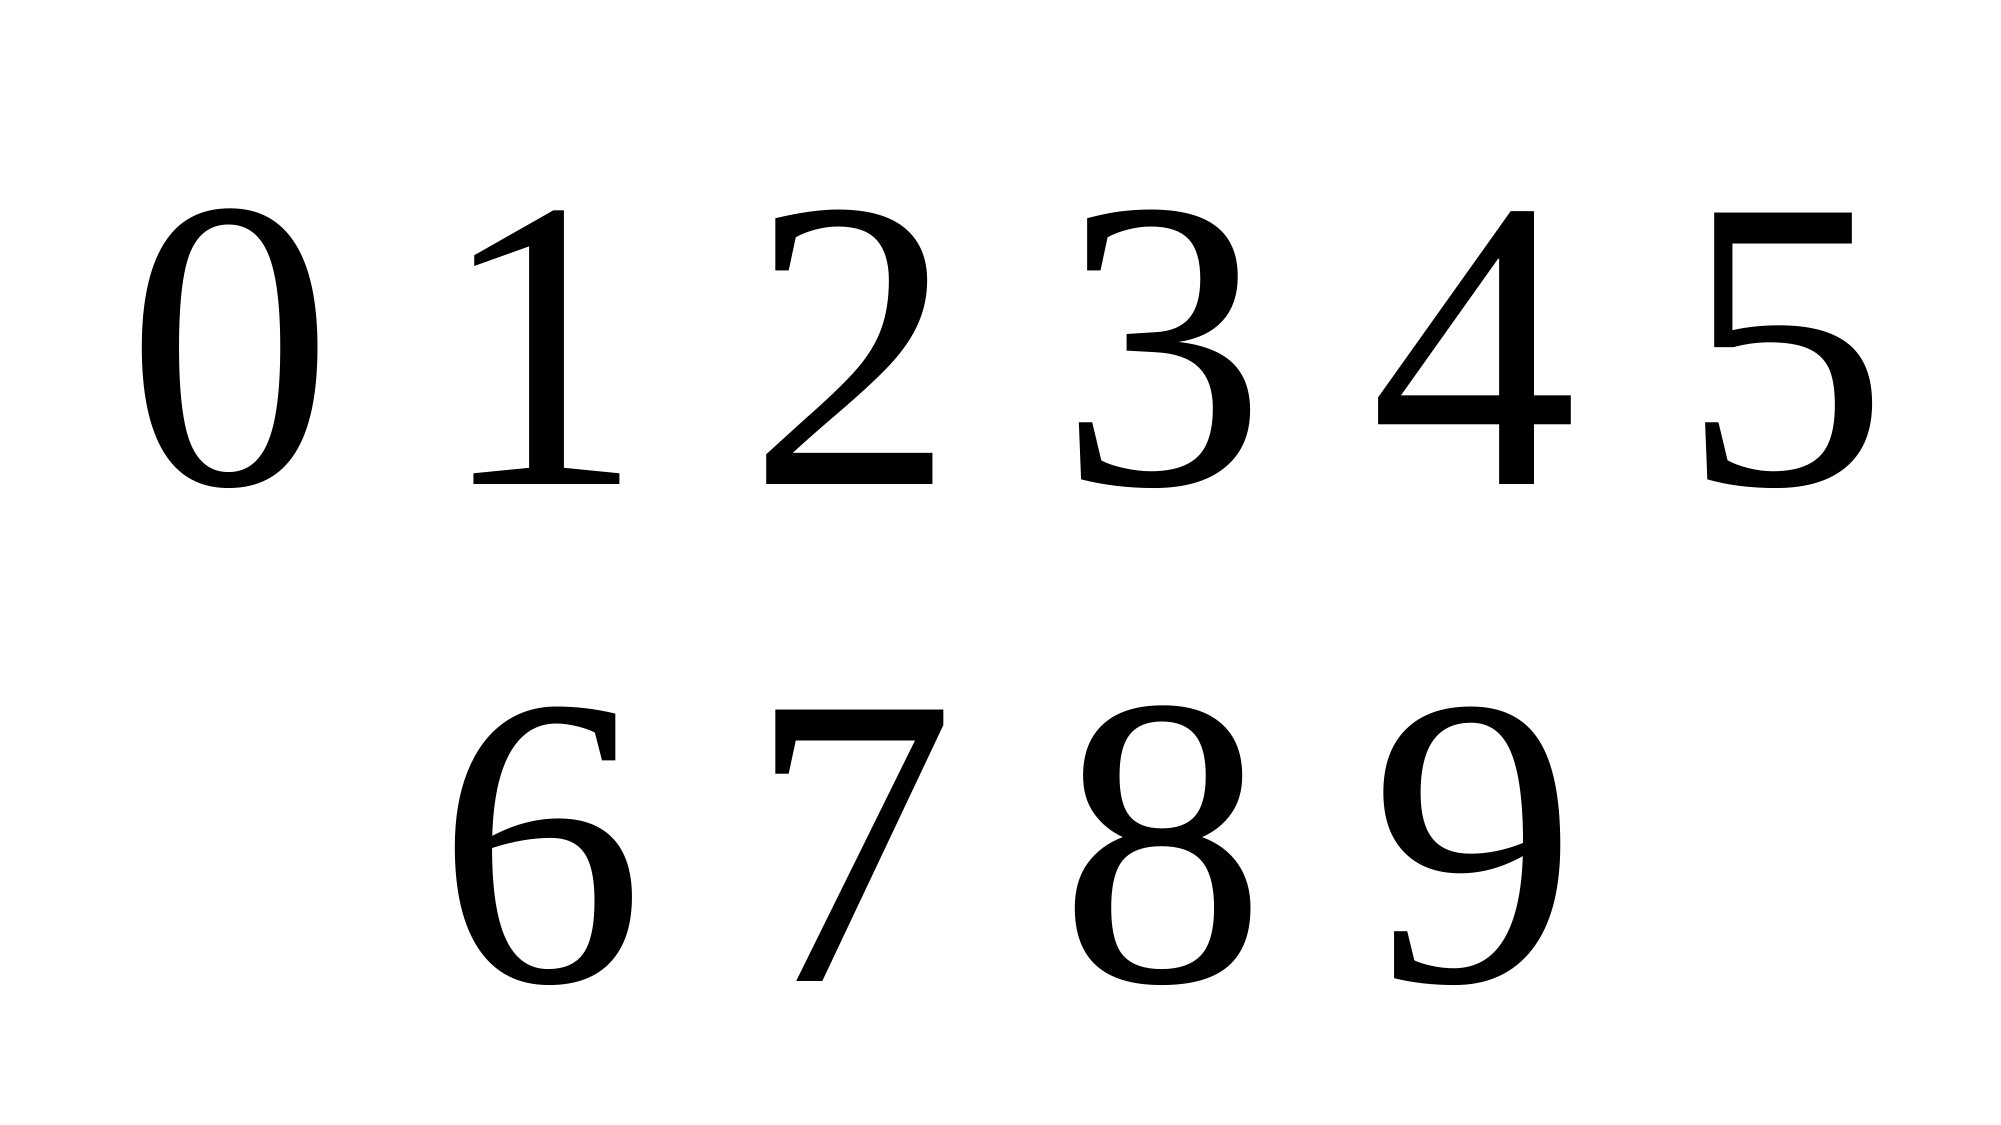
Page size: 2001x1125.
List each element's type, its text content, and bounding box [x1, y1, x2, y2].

text_box 0 1 2 3 4 5 6 7 8 9 [72, 54, 1944, 1080]
